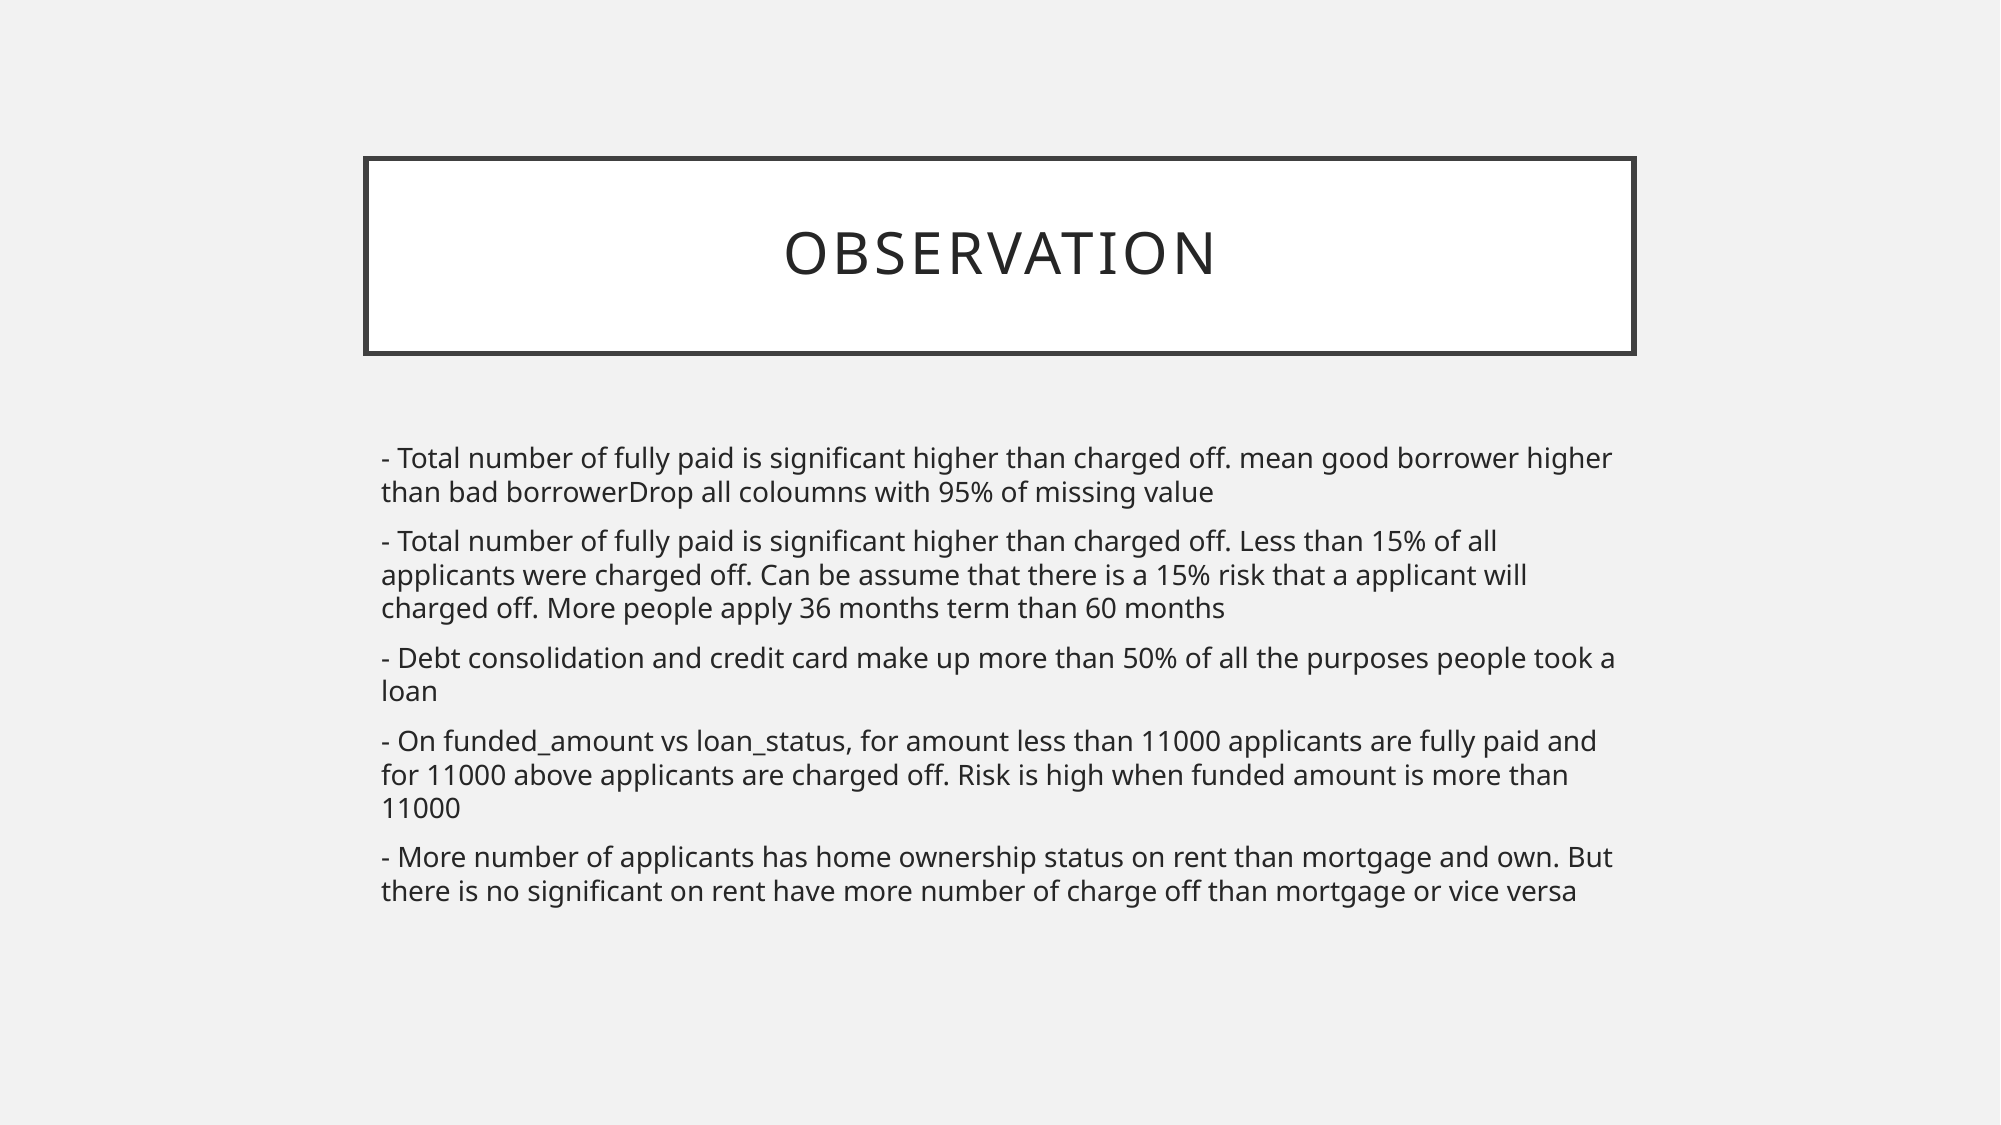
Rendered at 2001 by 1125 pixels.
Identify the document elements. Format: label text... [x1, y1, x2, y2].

list - Total number of fully paid is significant higher than charged off. mean good borrower higher than bad borrowerDrop all coloumns with 95% of missing value - Total number of fully paid is significant higher than charged off. Less than 15% of all applicants were charged off. Can be assume that there is a 15% risk that a applicant will charged off. More people apply 36 months term than 60 months - Debt consolidation and credit card make up more than 50% of all the purposes people took a loan - On funded_amount vs loan_status, for amount less than 11000 applicants are fully paid and for 11000 above applicants are charged off. Risk is high when funded amount is more than 11000 - More number of applicants has home ownership status on rent than mortgage and own. But there is no significant on rent have more number of charge off than mortgage or vice versa [366, 432, 1634, 942]
title Observation [363, 156, 1637, 356]
